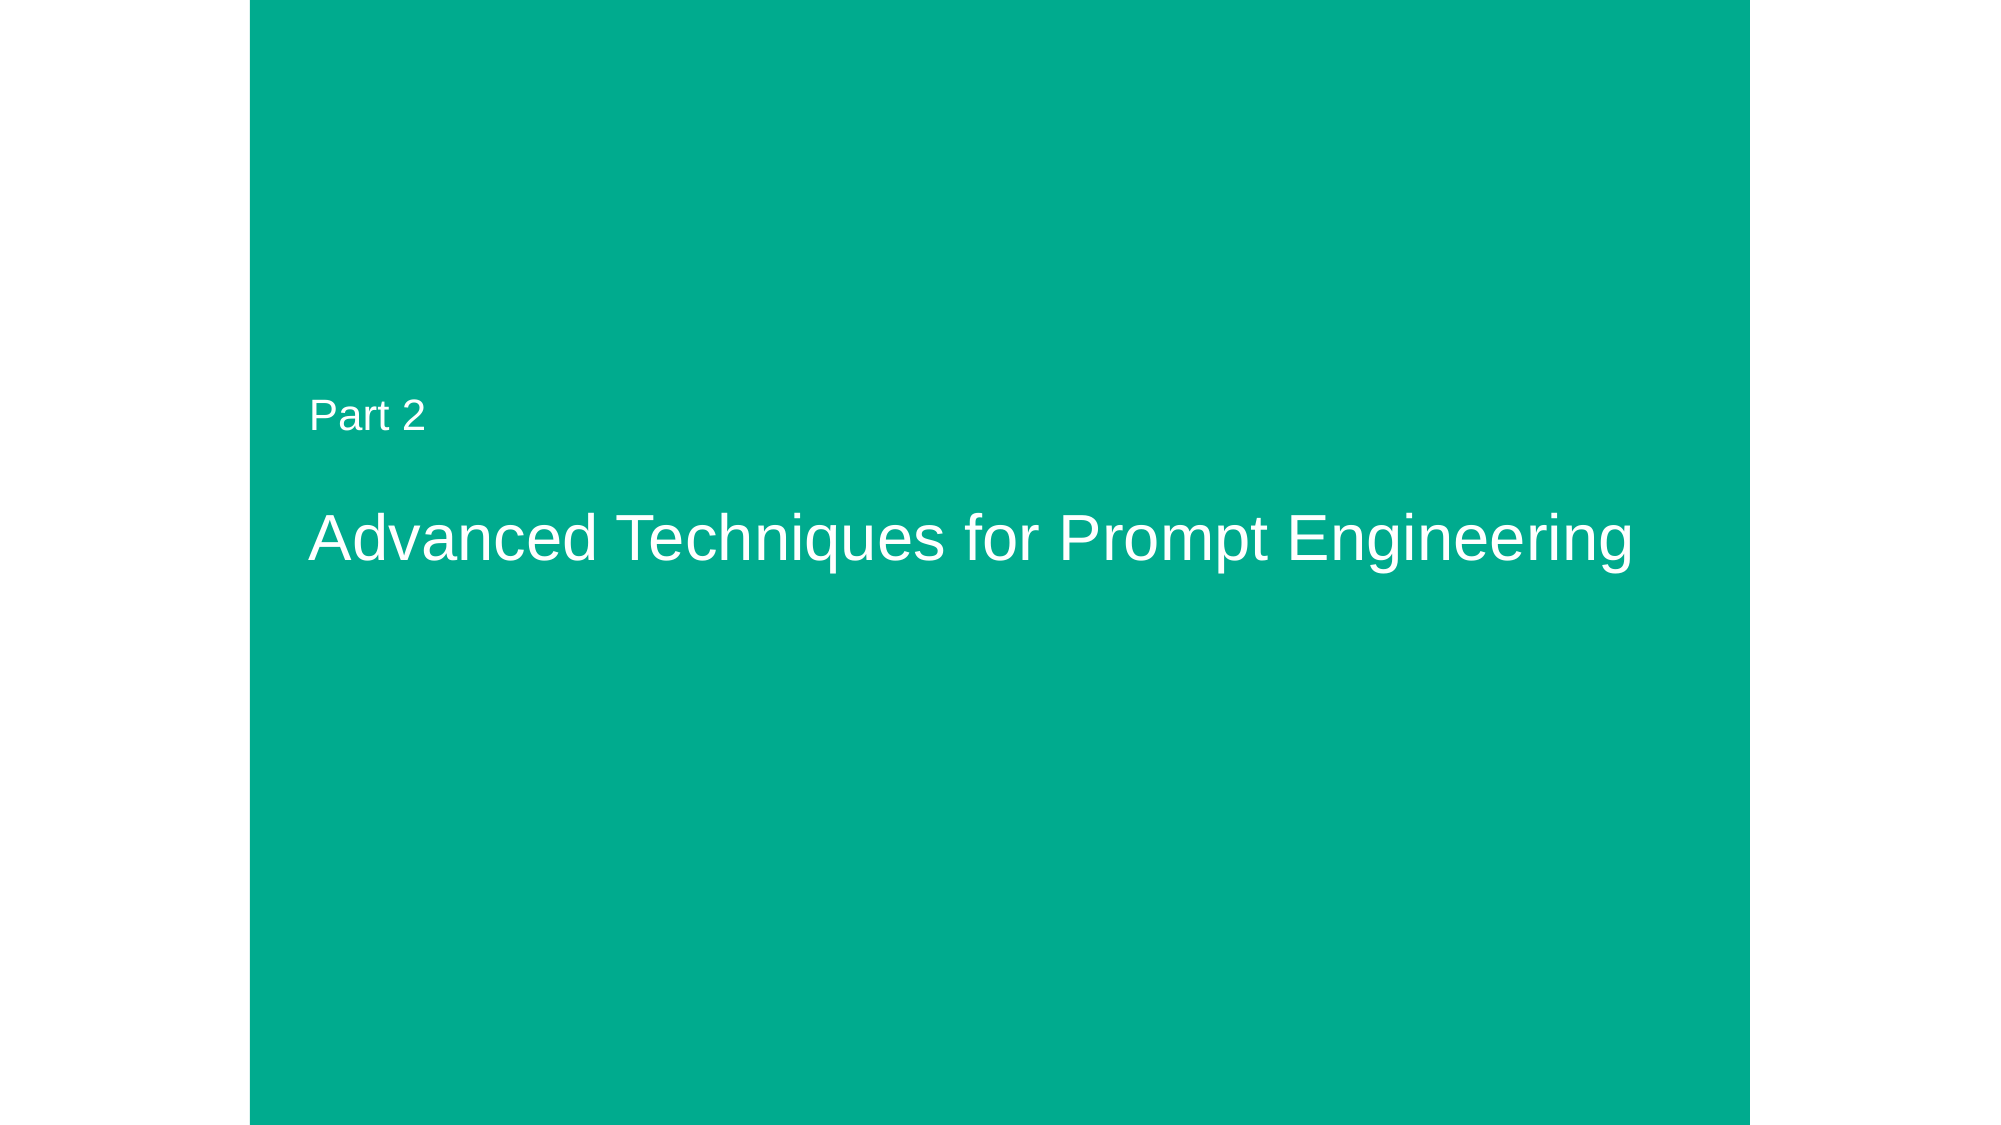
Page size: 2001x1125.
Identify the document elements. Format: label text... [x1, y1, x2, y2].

text_box [249, 0, 1750, 1125]
text_box Advanced Techniques for Prompt Engineering [307, 493, 1642, 574]
text_box Part 2 [307, 385, 428, 440]
